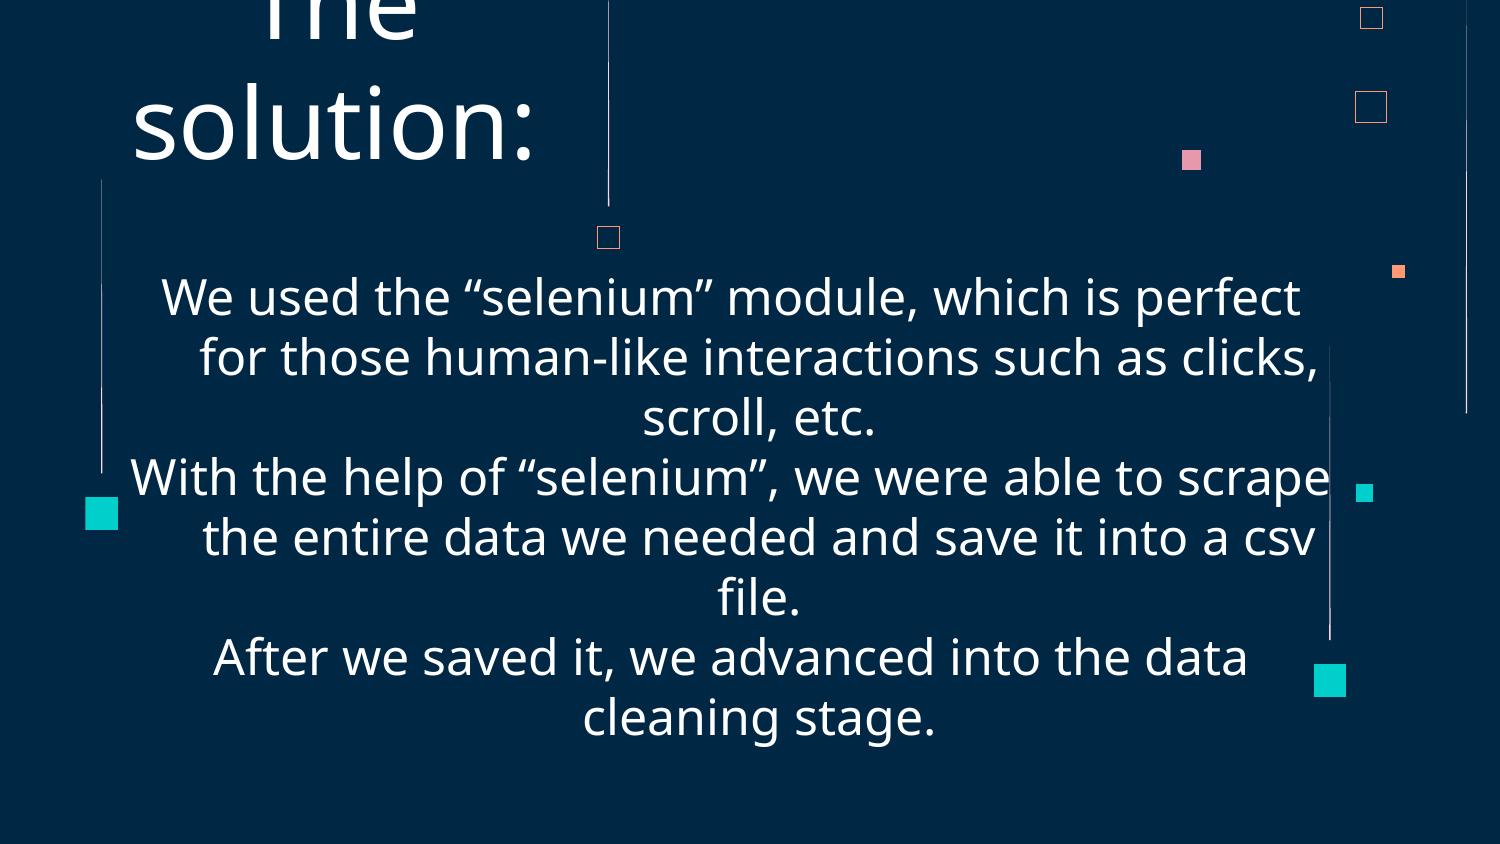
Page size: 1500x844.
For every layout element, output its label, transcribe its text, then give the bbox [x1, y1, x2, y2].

subtitle We used the “selenium” module, which is perfect for those human-like interactions such as clicks, scroll, etc. With the help of “selenium”, we were able to scrape the entire data we needed and save it into a csv file. After we saved it, we advanced into the data cleaning stage. [89, 250, 1356, 762]
title The solution: [43, 55, 625, 195]
